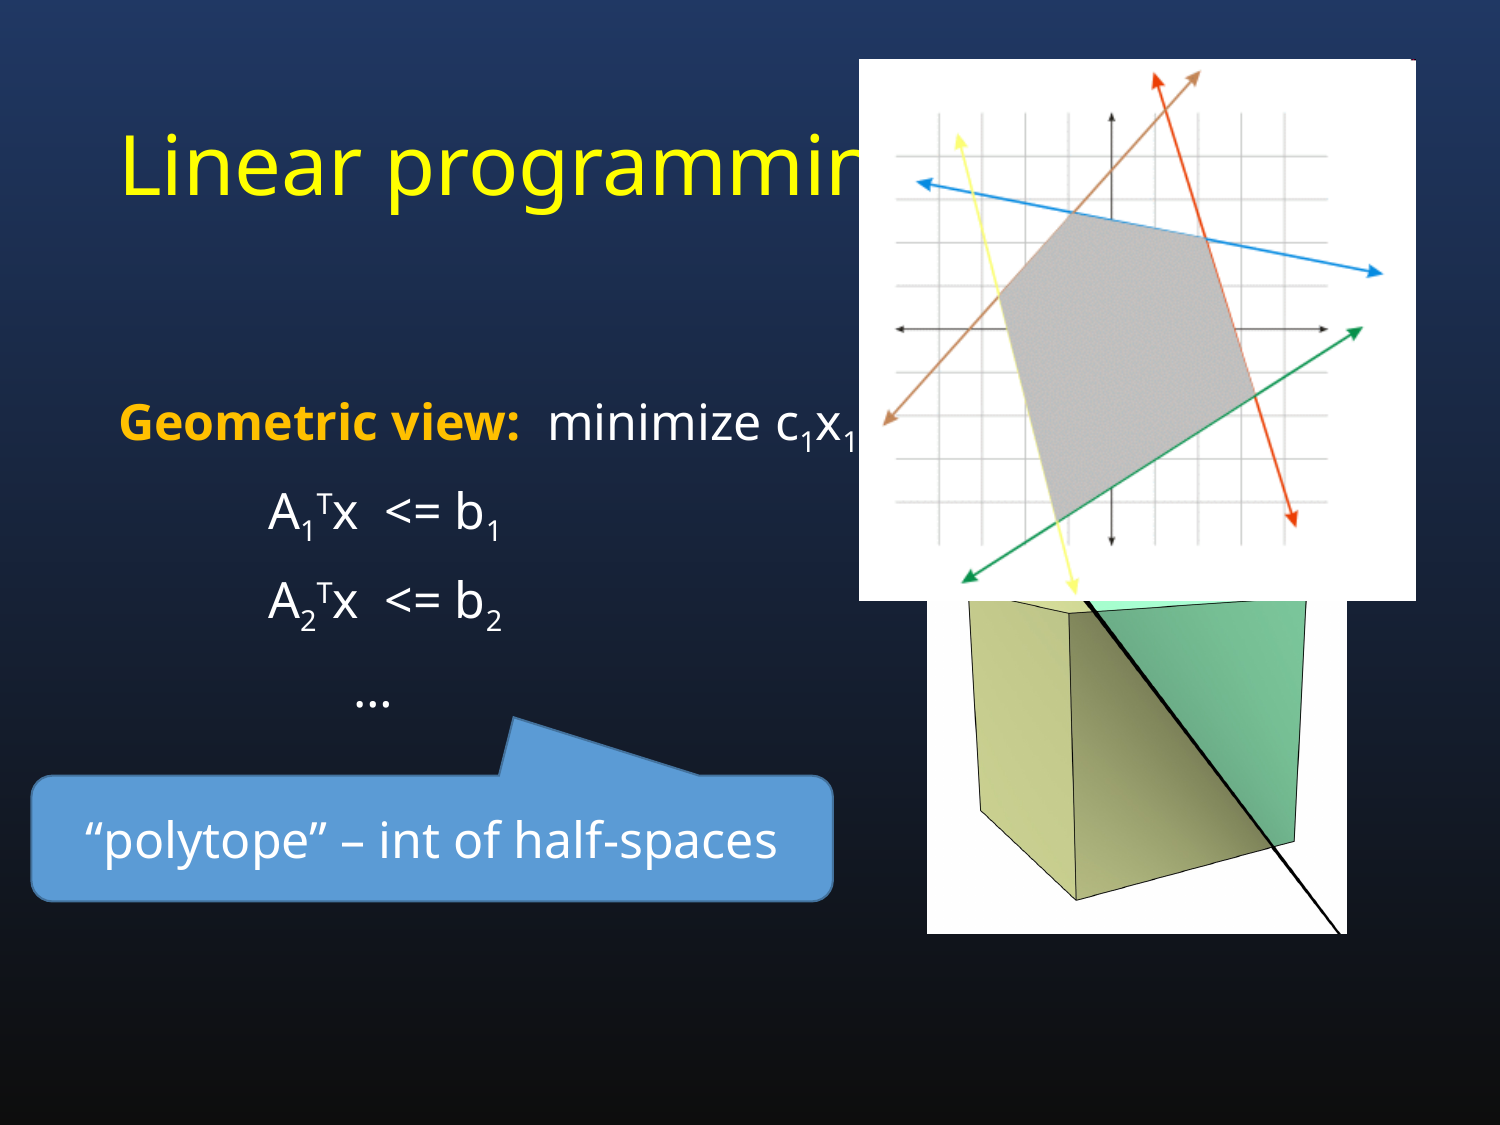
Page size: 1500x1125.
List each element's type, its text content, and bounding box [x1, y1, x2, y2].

title Linear programming (LP) [103, 59, 858, 278]
picture [858, 59, 1416, 934]
text_box “polytope” – int of half-spaces [30, 715, 834, 903]
list Geometric view: minimize c1x1 + … + cn xn, subject to A1Tx <= b1 A2Tx <= b2 … [103, 382, 1391, 948]
